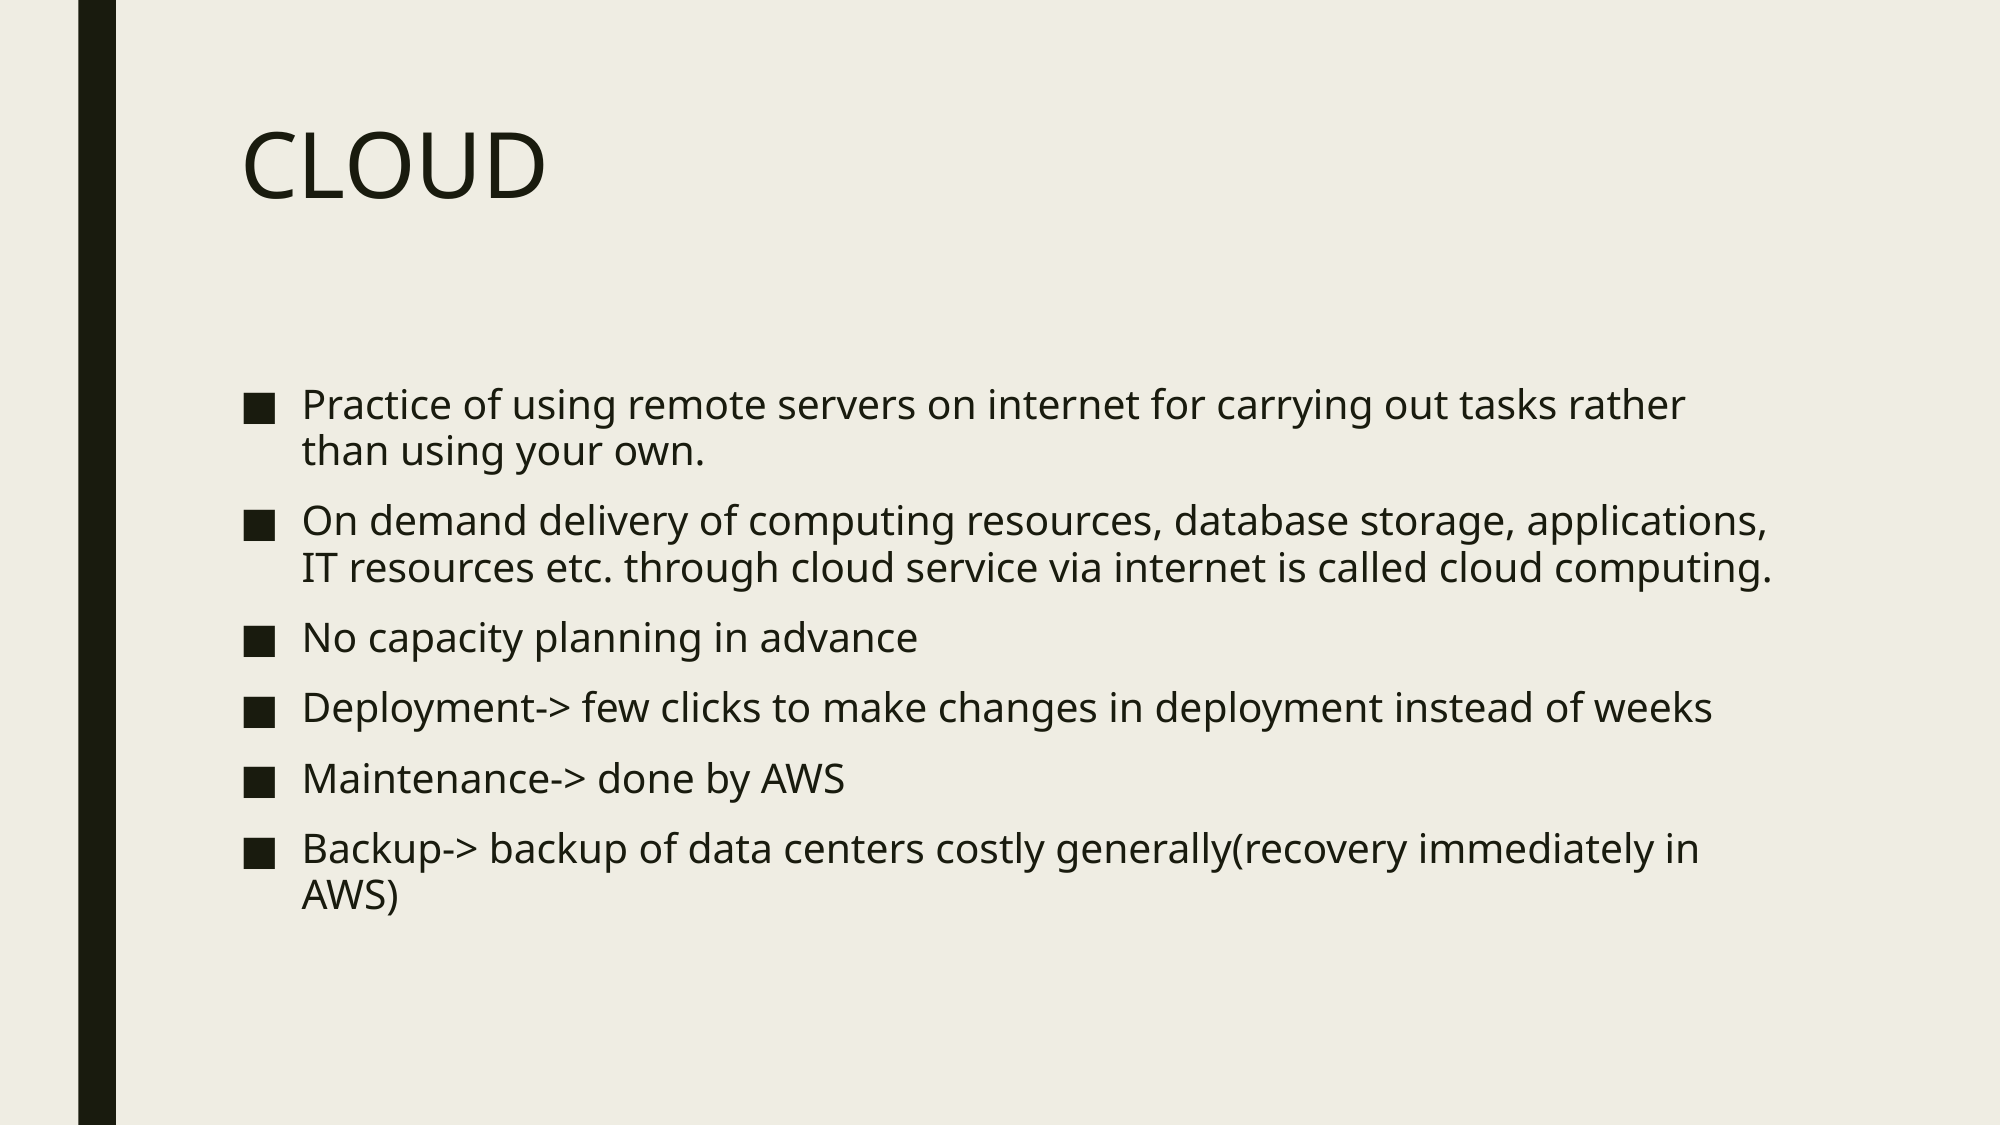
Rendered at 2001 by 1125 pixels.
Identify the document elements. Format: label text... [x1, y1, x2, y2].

title CLOUD [225, 112, 1800, 357]
list Practice of using remote servers on internet for carrying out tasks rather than using your own. On demand delivery of computing resources, database storage, applications, IT resources etc. through cloud service via internet is called cloud computing. No capacity planning in advance Deployment-> few clicks to make changes in deployment instead of weeks Maintenance-> done by AWS Backup-> backup of data centers costly generally(recovery immediately in AWS) [225, 375, 1800, 963]
